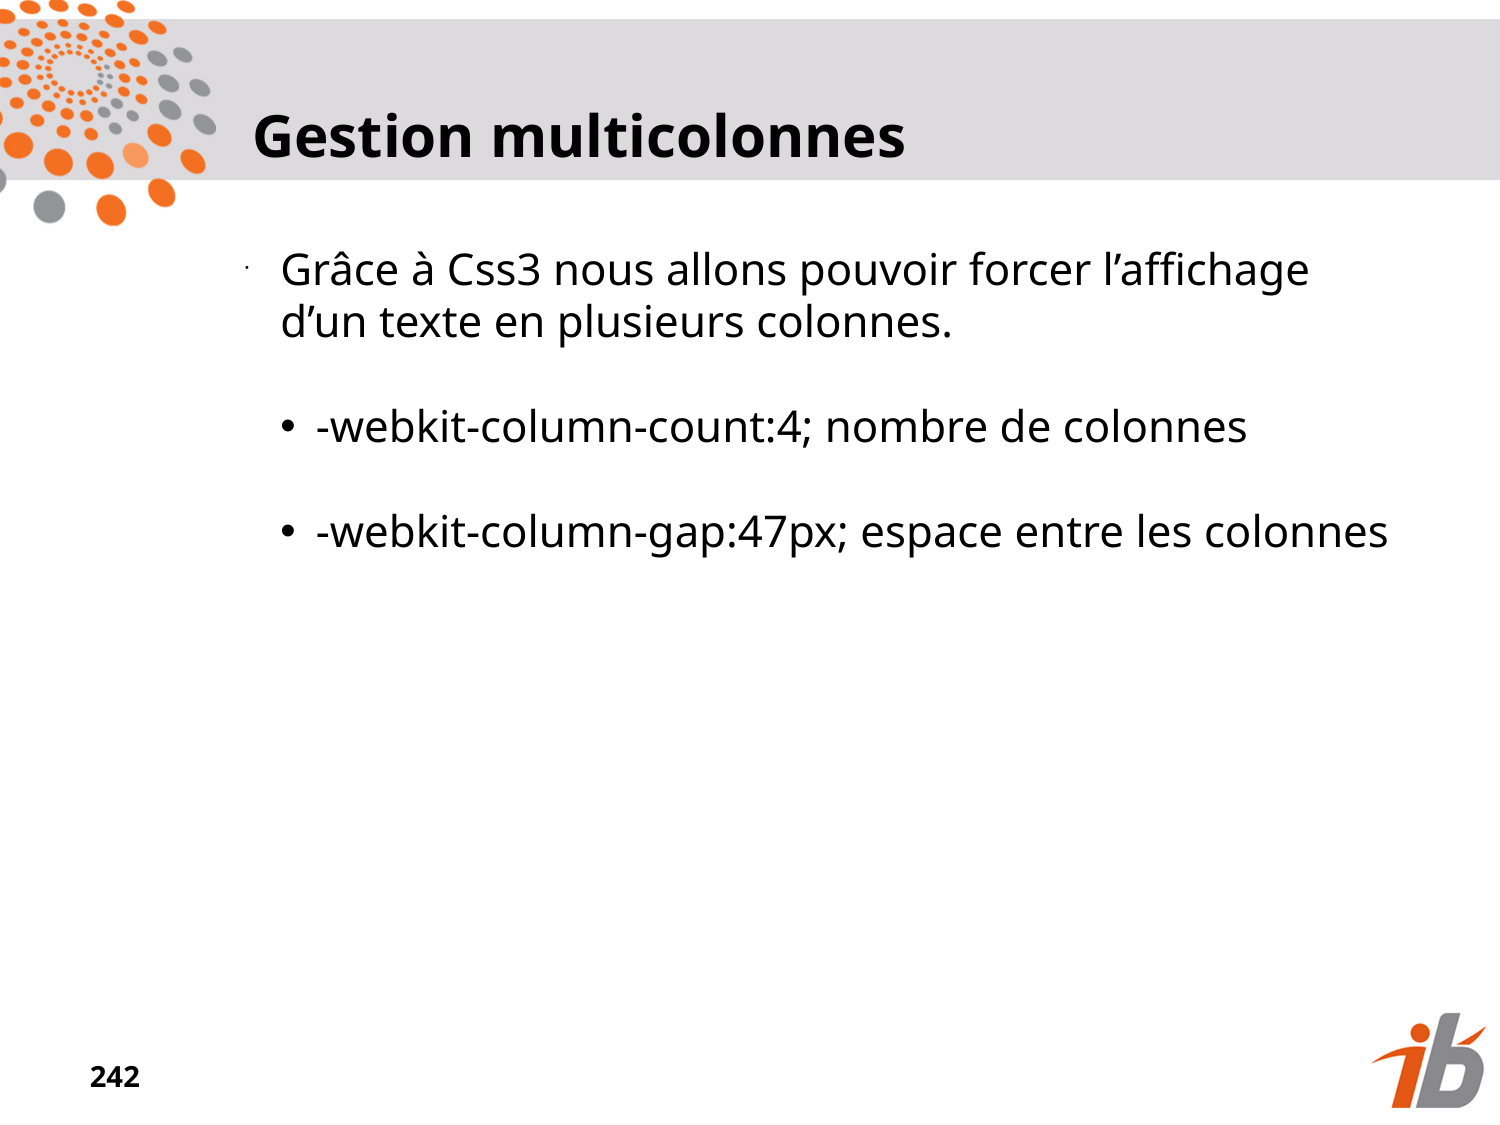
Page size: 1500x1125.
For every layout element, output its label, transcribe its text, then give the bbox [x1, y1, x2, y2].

text_box Gestion multicolonnes [237, 18, 1408, 177]
text_box Grâce à Css3 nous allons pouvoir forcer l’affichage d’un texte en plusieurs colonnes. -webkit-column-count:4; nombre de colonnes -webkit-column-gap:47px; espace entre les colonnes [230, 233, 1412, 976]
picture [0, 0, 1500, 1125]
text_box <numéro> [64, 1035, 165, 1121]
